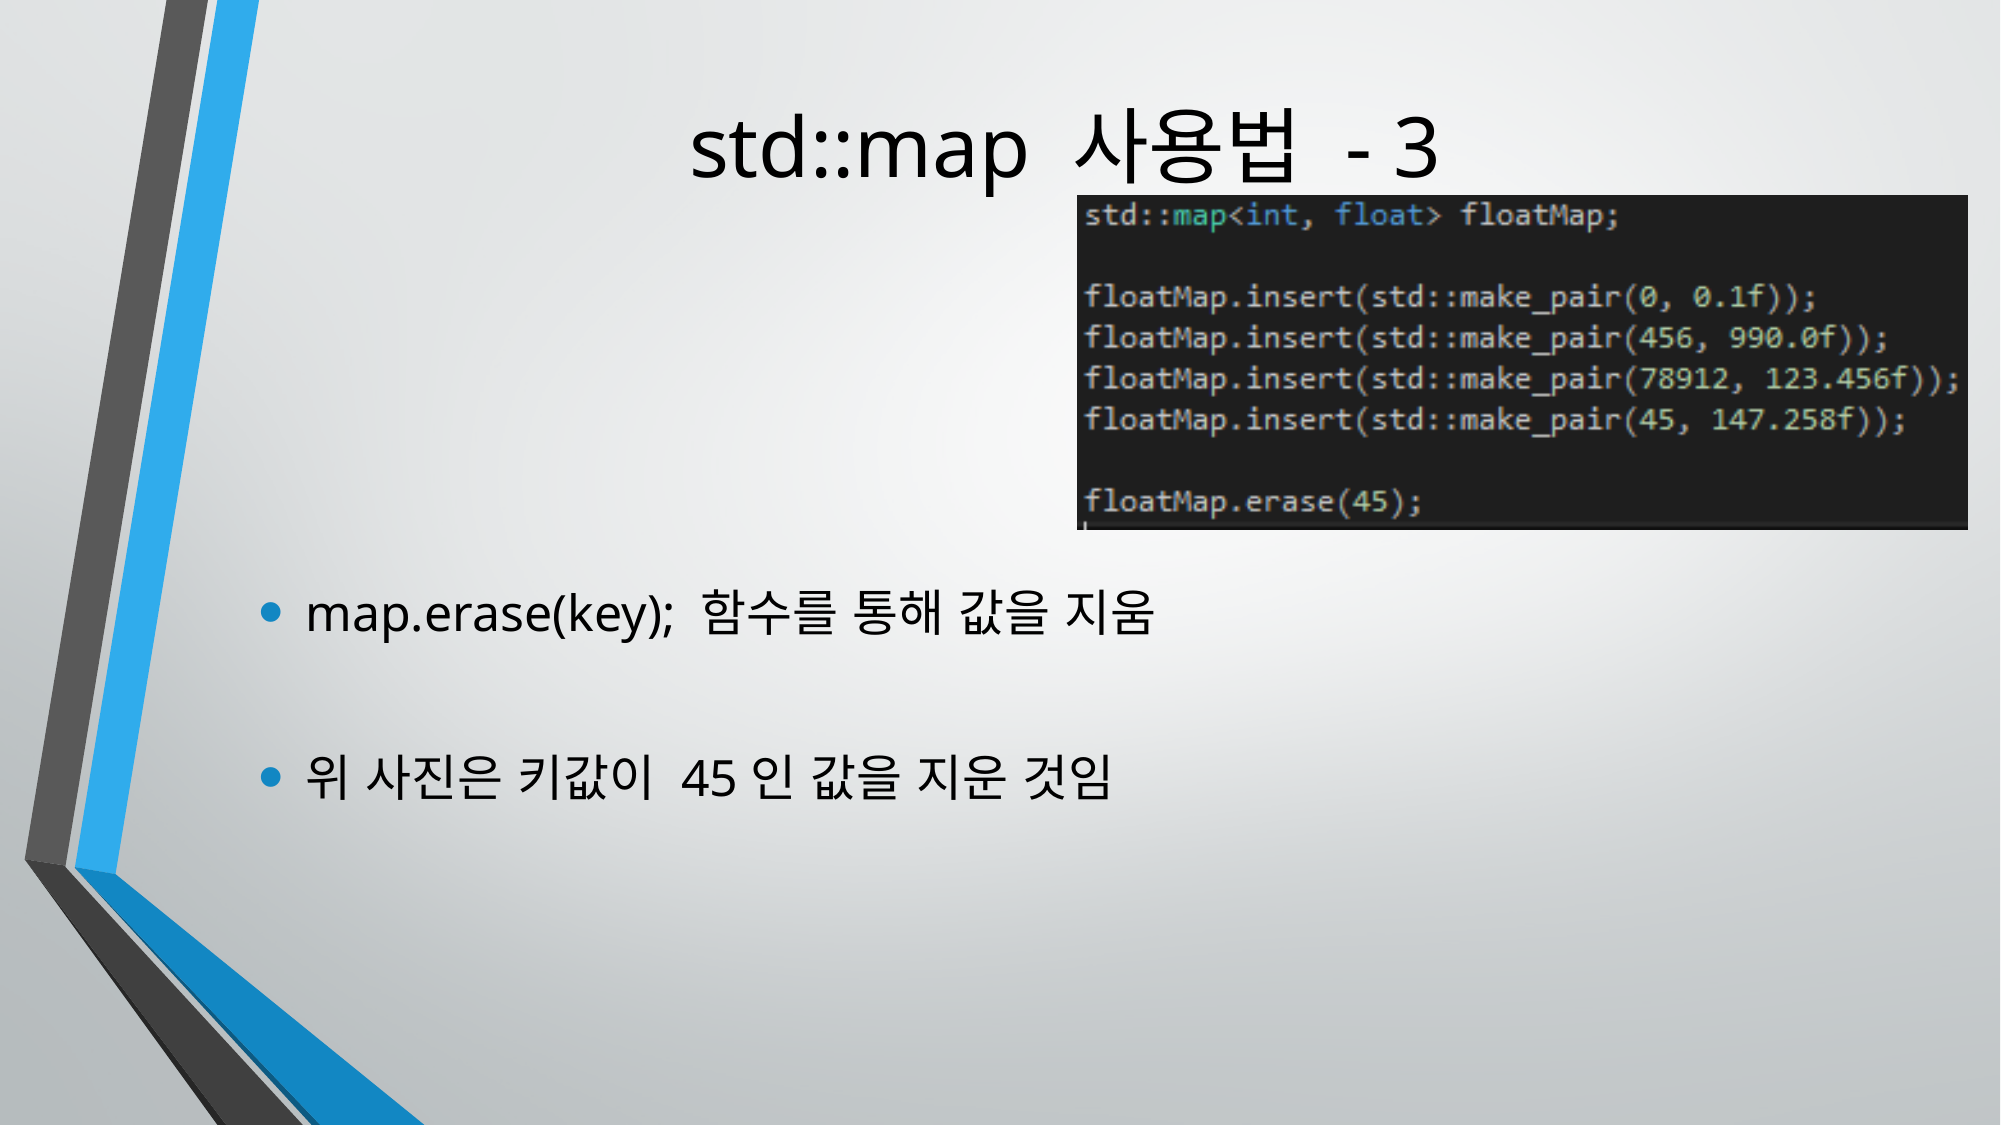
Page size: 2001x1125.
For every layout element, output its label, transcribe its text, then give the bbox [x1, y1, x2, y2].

title std::map 사용법 - 3 [243, 0, 1887, 288]
picture [1077, 194, 1968, 531]
list map.erase(key); 함수를 통해 값을 지움 위 사진은 키값이 45인 값을 지운 것임 [243, 437, 1887, 950]
